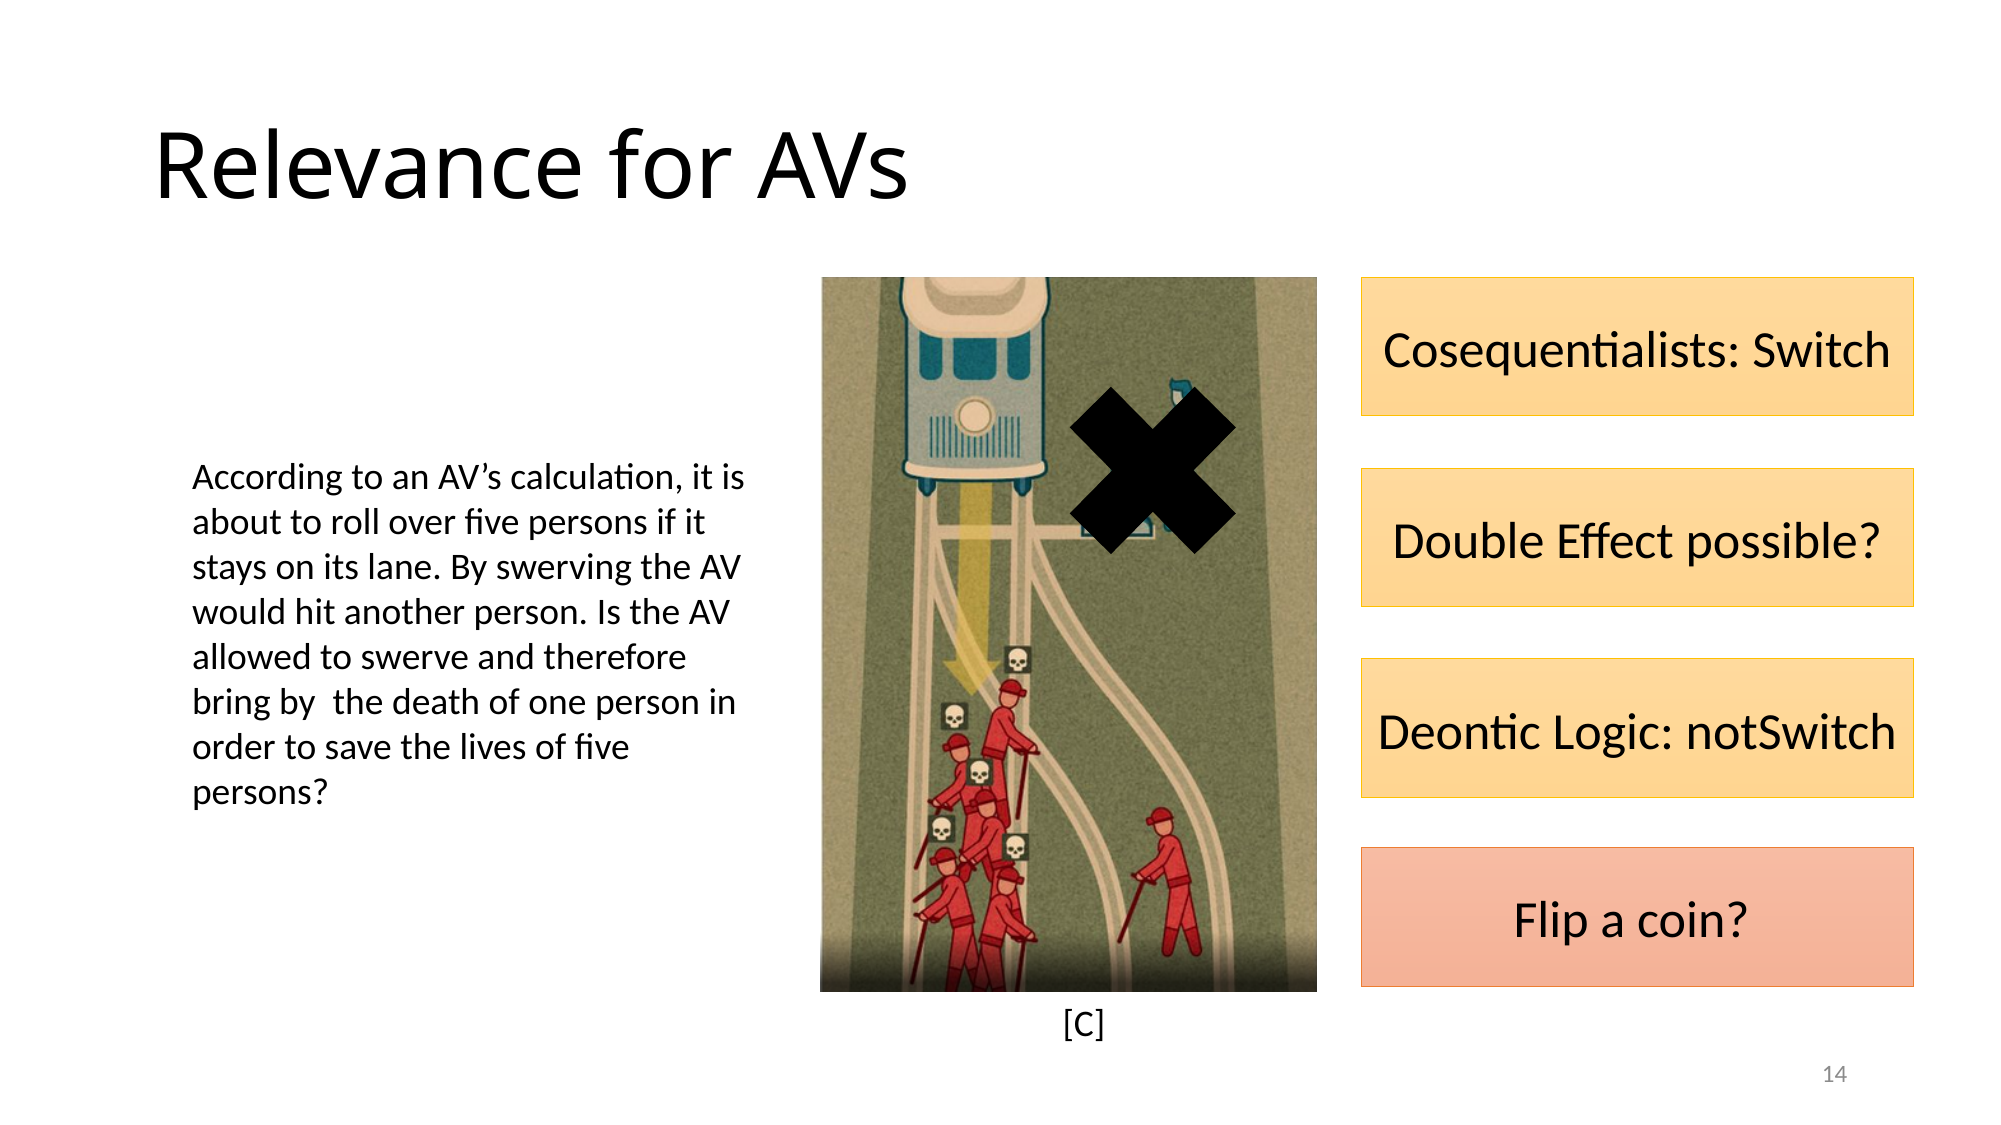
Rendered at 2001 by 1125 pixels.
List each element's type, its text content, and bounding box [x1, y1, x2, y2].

text_box According to an AV’s calculation, it is about to roll over five persons if it stays on its lane. By swerving the AV would hit another person. Is the AV allowed to swerve and therefore bring by the death of one person in order to save the lives of five persons? [177, 399, 769, 820]
text_box Deontic Logic: notSwitch [1361, 658, 1914, 798]
text_box Double Effect possible? [1361, 468, 1914, 607]
text_box Cosequentialists: Switch [1361, 277, 1914, 416]
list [820, 277, 1318, 992]
text_box Flip a coin? [1361, 847, 1914, 987]
title Relevance for AVs [137, 59, 1863, 278]
text_box [C] [1047, 992, 1153, 1051]
slide_number 14 [1412, 1042, 1863, 1103]
